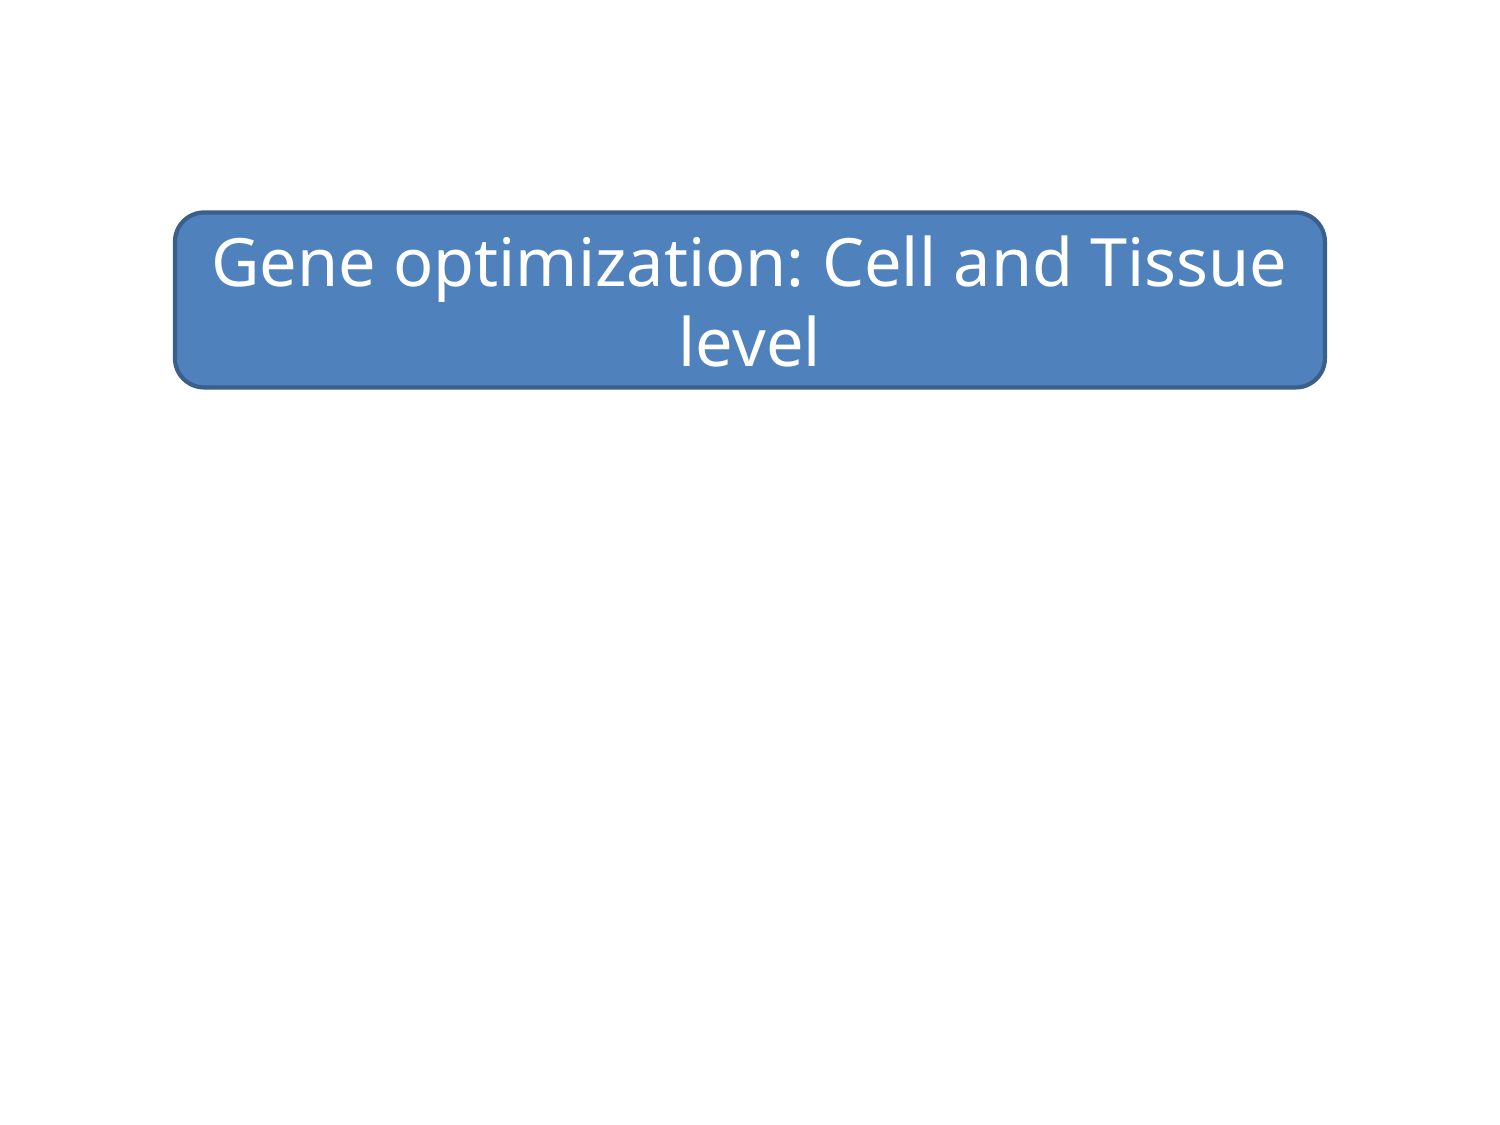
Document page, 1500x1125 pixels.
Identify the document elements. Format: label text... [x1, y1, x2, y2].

text_box Gene optimization: Cell and Tissue level [172, 210, 1328, 390]
